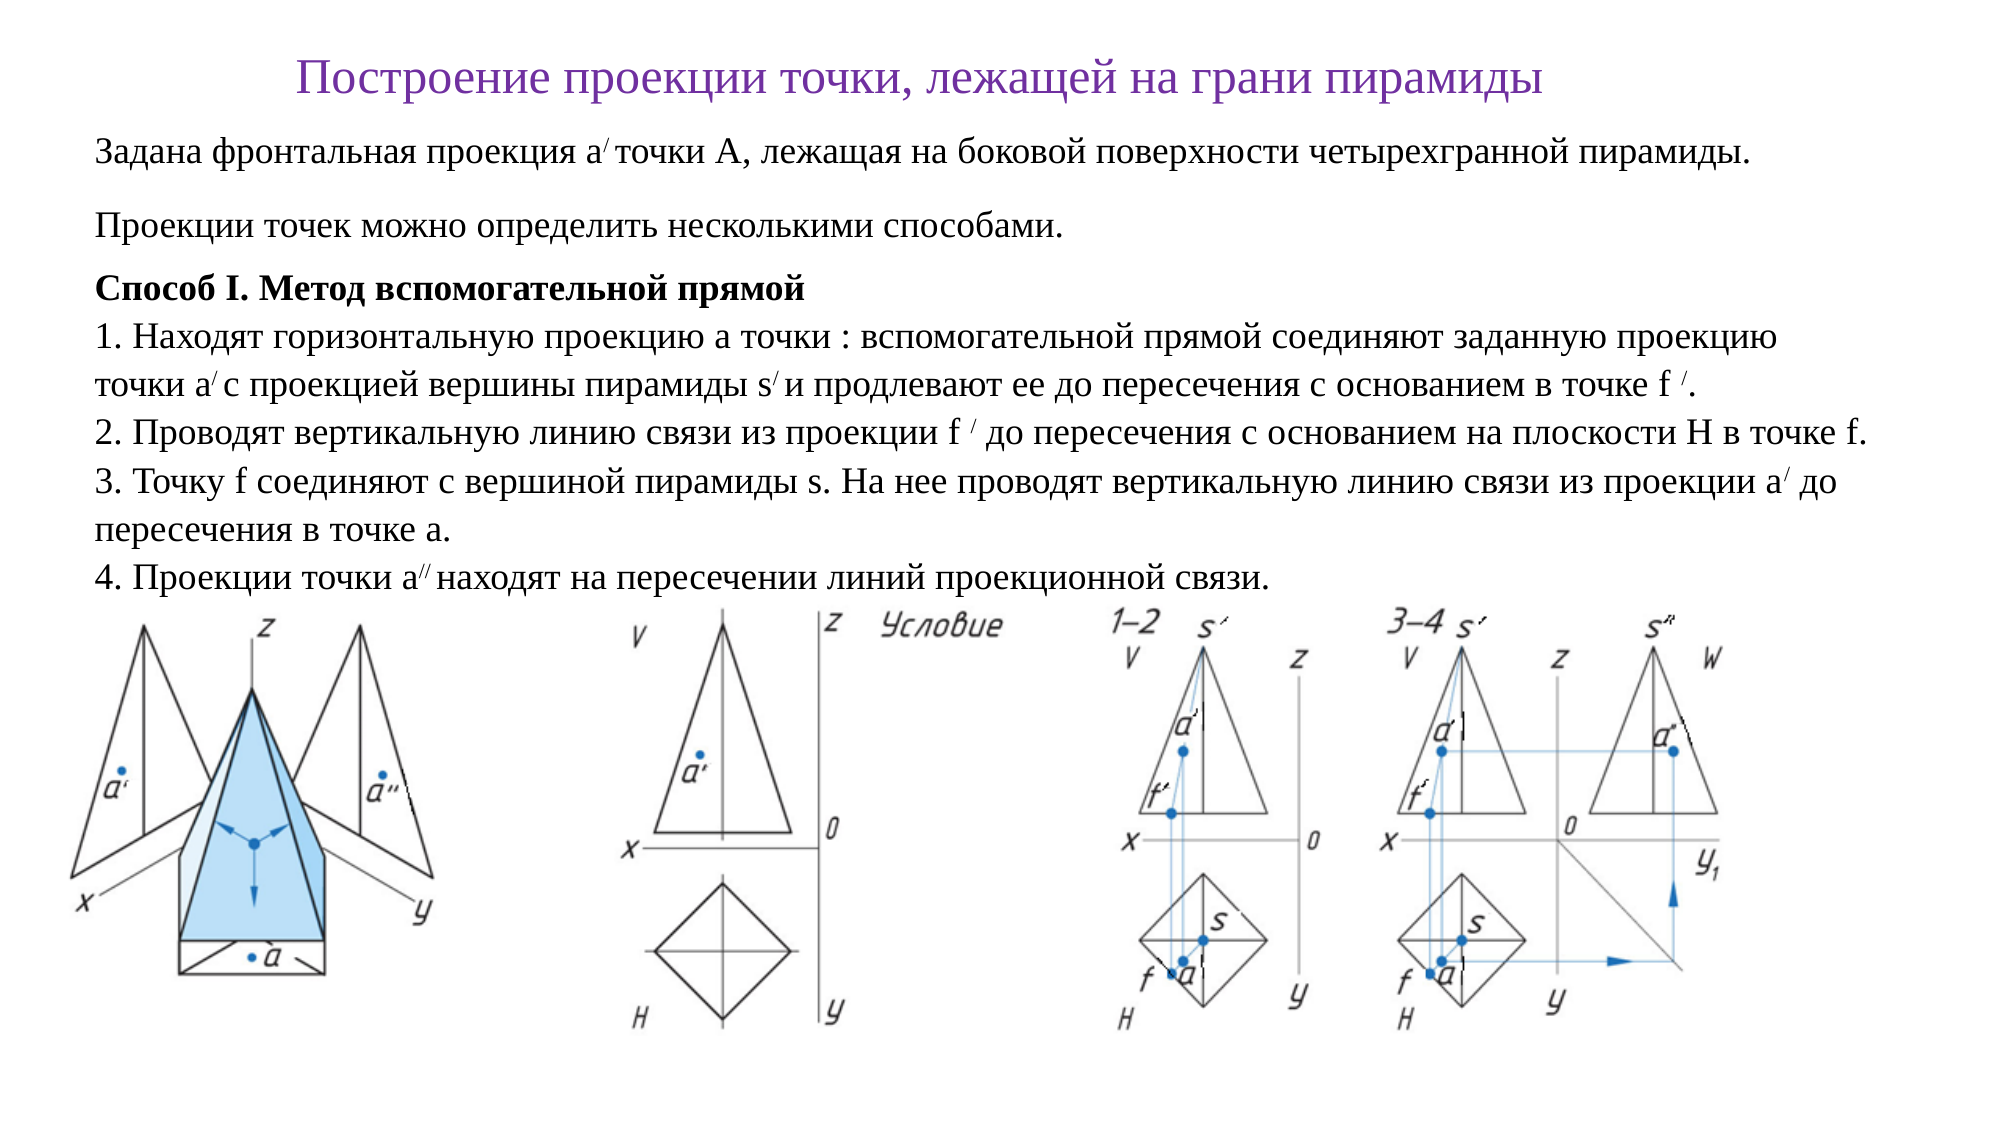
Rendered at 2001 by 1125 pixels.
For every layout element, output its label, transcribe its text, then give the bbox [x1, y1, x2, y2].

picture [47, 575, 1023, 1061]
text_box Задана фронтальная проекция а/ точки А, лежащая на боковой поверхности четырехгранной пирамиды. [79, 118, 1806, 179]
picture [1084, 575, 1752, 1061]
text_box Проекции точек можно определить несколькими способами. [79, 192, 1093, 252]
text_box Построение проекции точки, лежащей на грани пирамиды [280, 36, 1561, 112]
text_box Способ I. Метод вспомогательной прямой 1. Находят горизонтальную проекцию а точки : вспомогательной прямой соединяют заданную проекцию точки а/ с проекцией вершины пирамиды s/ и продлевают ее до пересечения с основанием в точке f /. 2. Проводят вертикальную линию связи из проекции f / до пересечения с основанием на плоскости H в точке f. 3. Точку f соединяют с вершиной пирамиды s. На нее проводят вертикальную линию связи из проекции а/ до пересечения в точке а. 4. Проекции точки а// находят на пересечении линий проекционной связи. [79, 252, 1893, 605]
